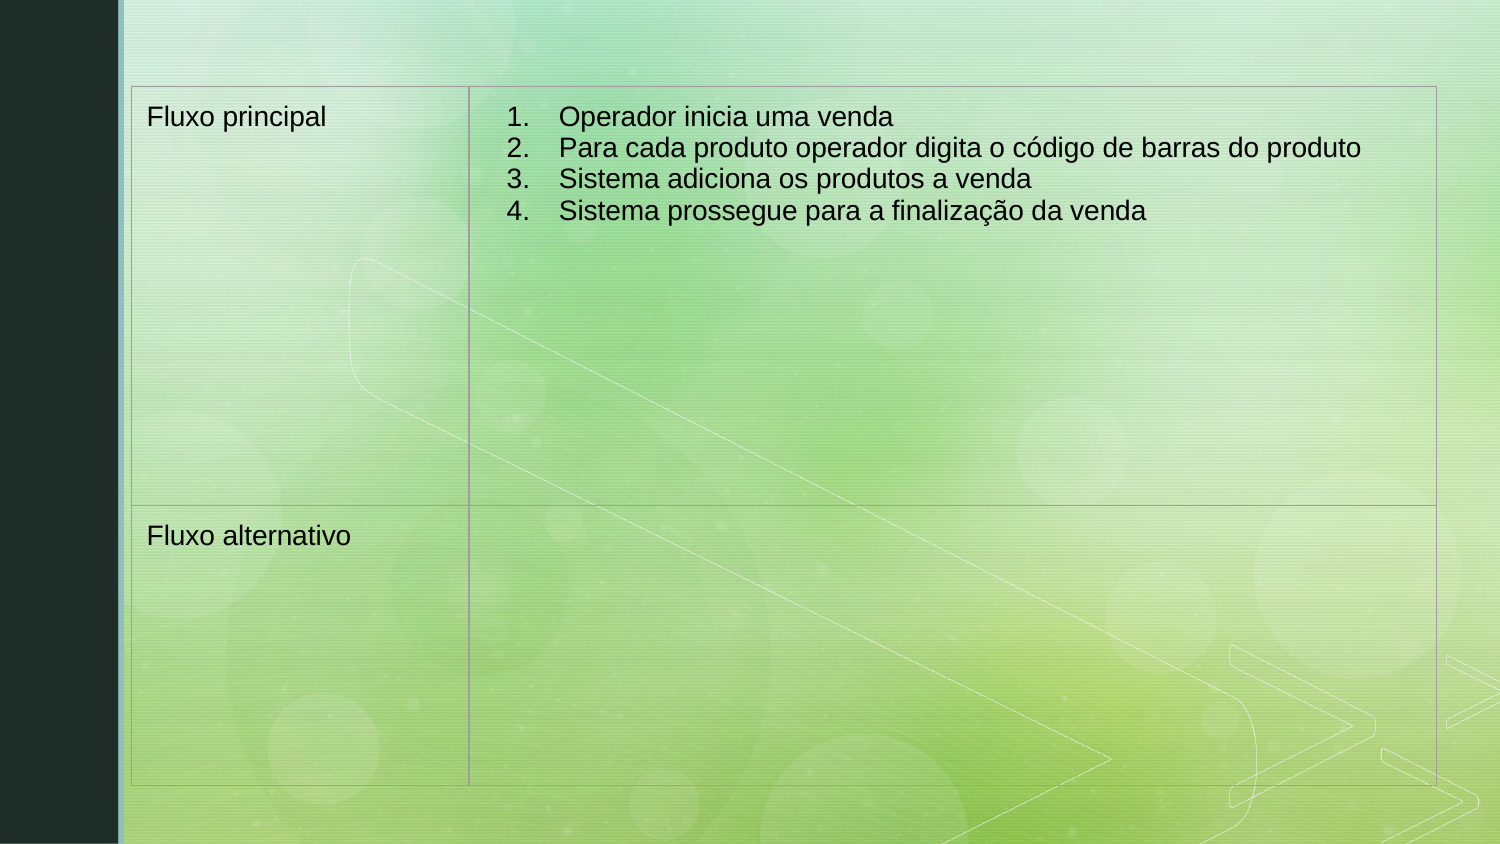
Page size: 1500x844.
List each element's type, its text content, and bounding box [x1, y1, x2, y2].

table_cell Fluxo alternativo [132, 506, 468, 785]
table_header Operador inicia uma venda Para cada produto operador digita o código de barras do produto Sistema adiciona os produtos a venda Sistema prossegue para a finalização da venda [470, 87, 1436, 505]
picture [124, 0, 1500, 844]
table_header Fluxo principal [132, 87, 468, 505]
table_cell [470, 506, 1436, 785]
